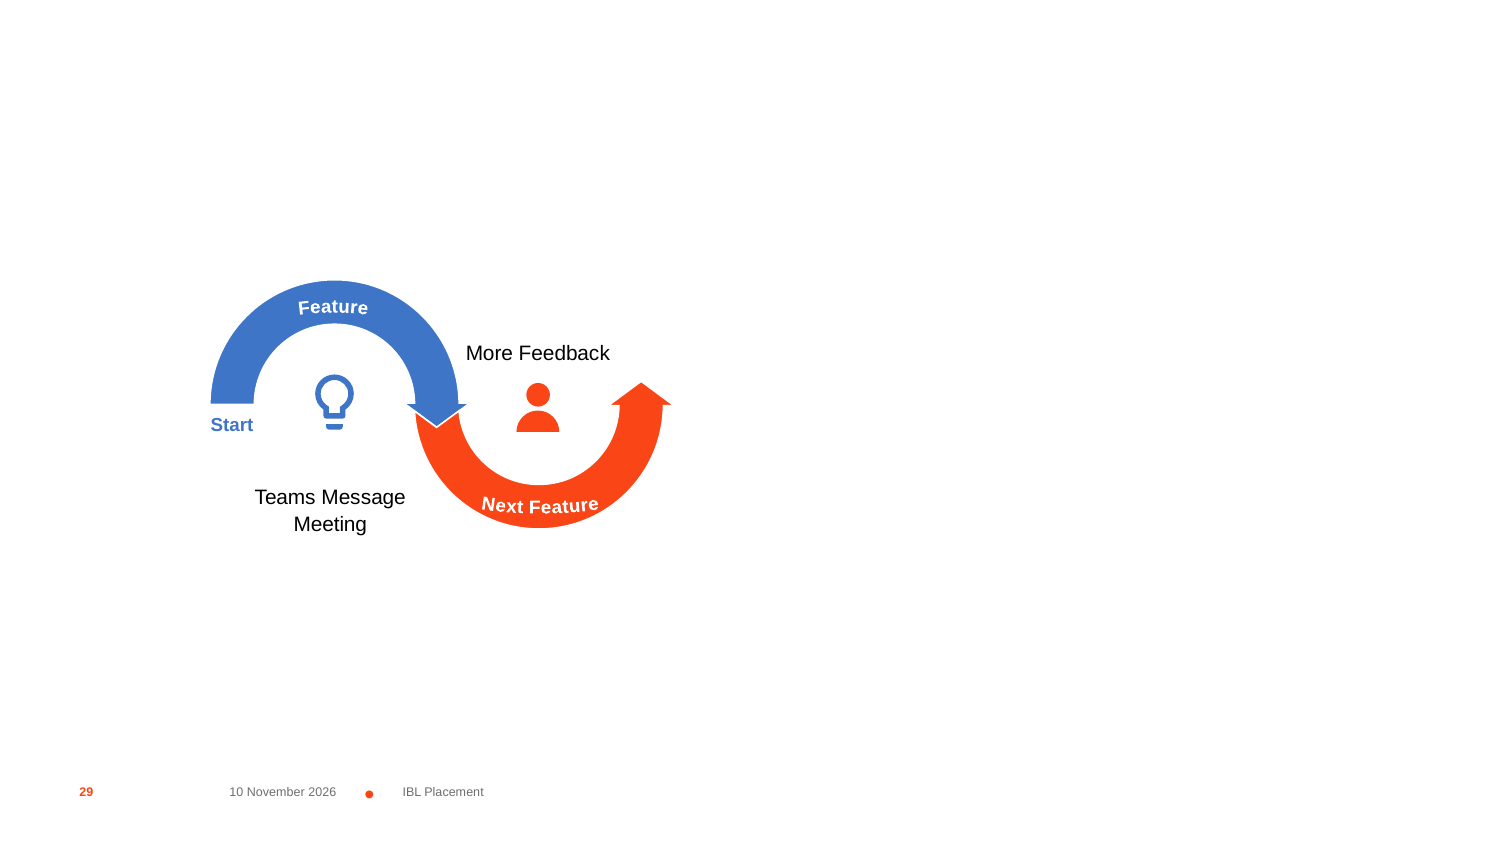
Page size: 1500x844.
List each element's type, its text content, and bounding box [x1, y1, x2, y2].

text_box [326, 424, 343, 430]
text_box Teams Message Meeting [247, 481, 413, 536]
text_box [414, 381, 675, 529]
text_box More Feedback [455, 337, 621, 365]
text_box [209, 279, 470, 426]
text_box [516, 382, 560, 432]
text_box Start [200, 413, 264, 436]
text_box [315, 374, 354, 419]
